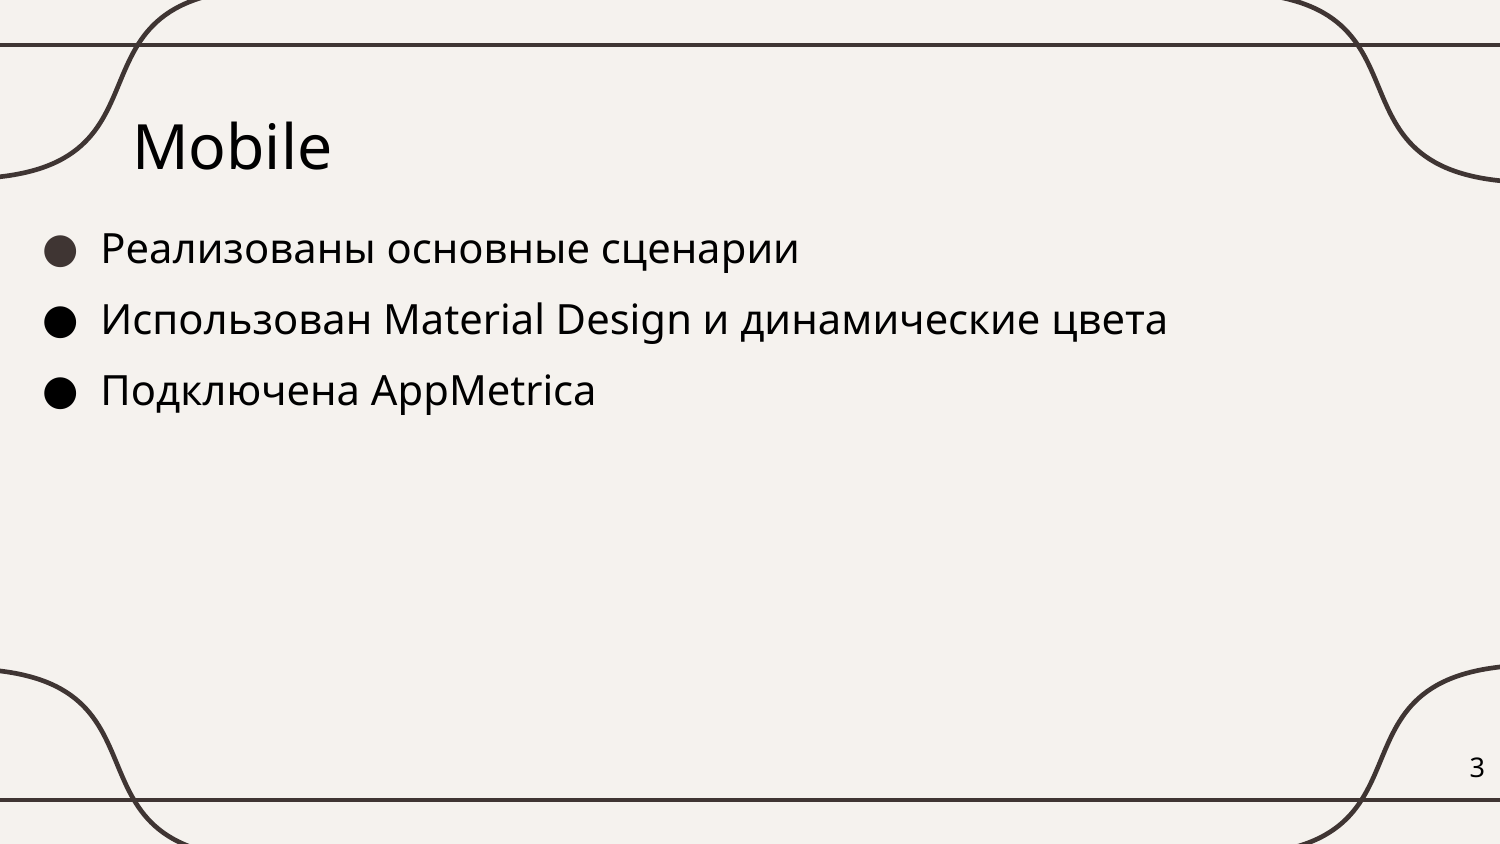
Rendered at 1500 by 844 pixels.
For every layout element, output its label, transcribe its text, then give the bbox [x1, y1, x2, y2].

title Mobile [116, 92, 1383, 187]
subtitle Реализованы основные сценарии Использован Material Design и динамические цвета Подключена AppMetrica [10, 57, 1490, 578]
slide_number ‹#› [1410, 735, 1500, 800]
